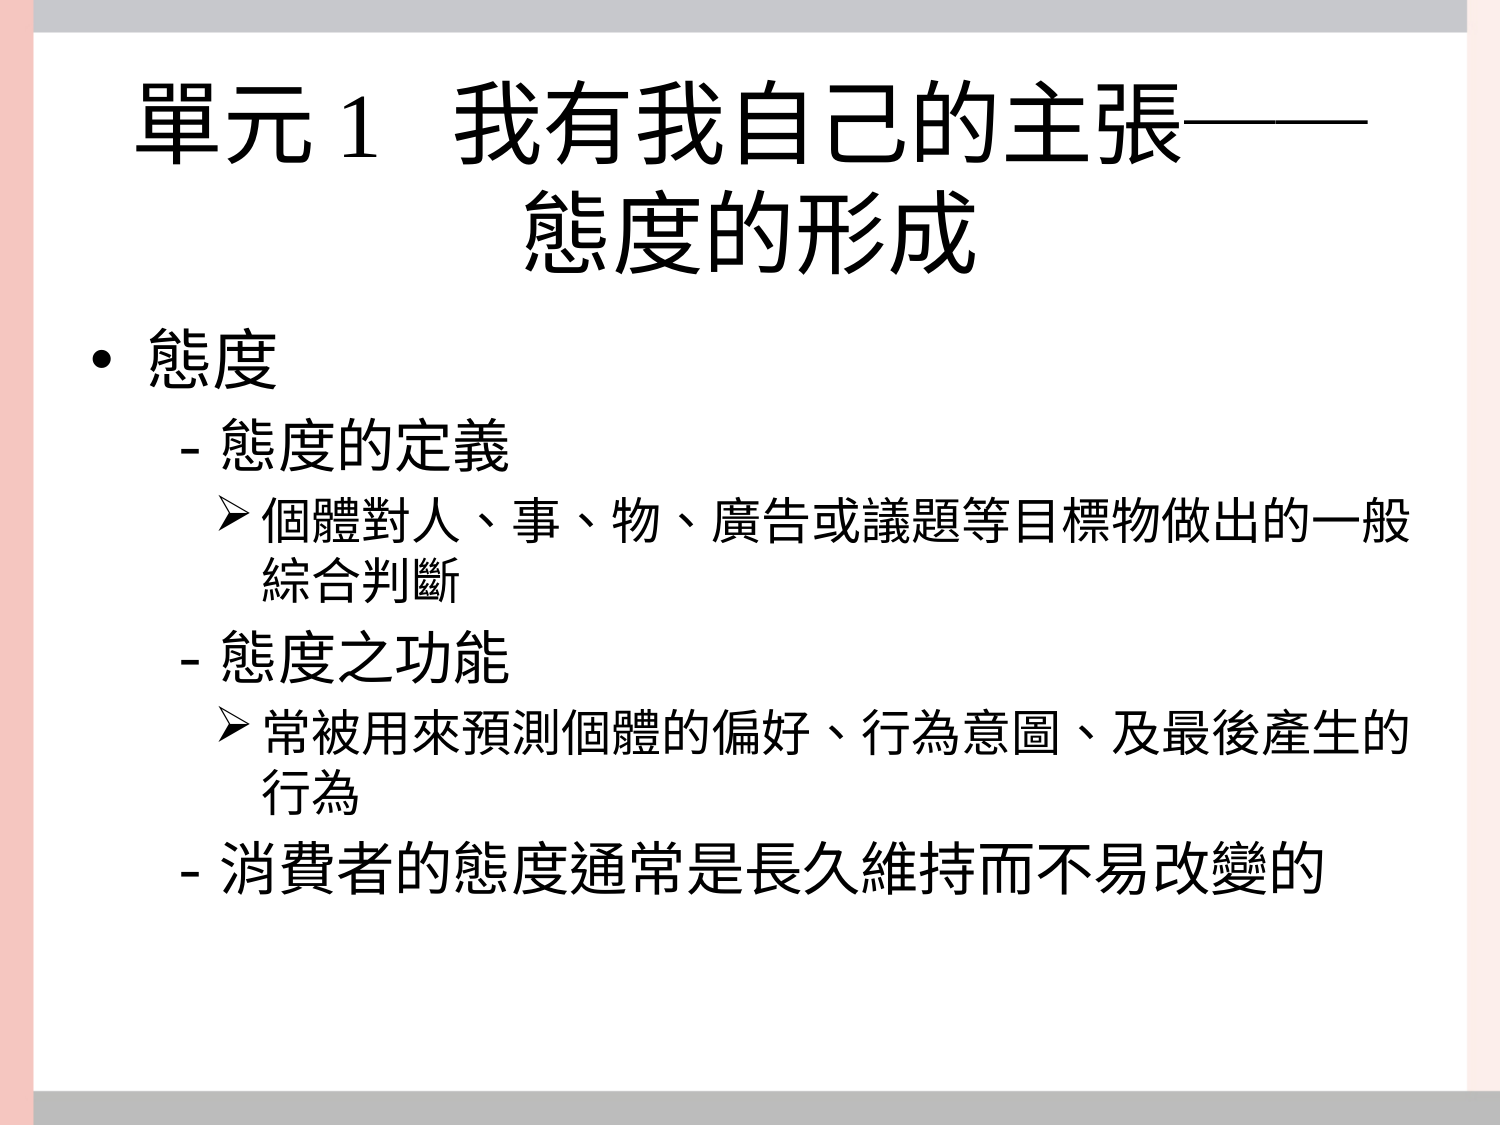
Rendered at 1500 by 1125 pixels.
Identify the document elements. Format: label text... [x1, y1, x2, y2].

picture [0, 0, 1500, 1125]
title 單元1 我有我自己的主張── 態度的形成 [38, 66, 1462, 285]
list 態度 態度的定義 個體對人、事、物、廣告或議題等目標物做出的一般綜合判斷 態度之功能 常被用來預測個體的偏好、行為意圖、及最後產生的行為 消費者的態度通常是長久維持而不易改變的 [75, 310, 1450, 1053]
